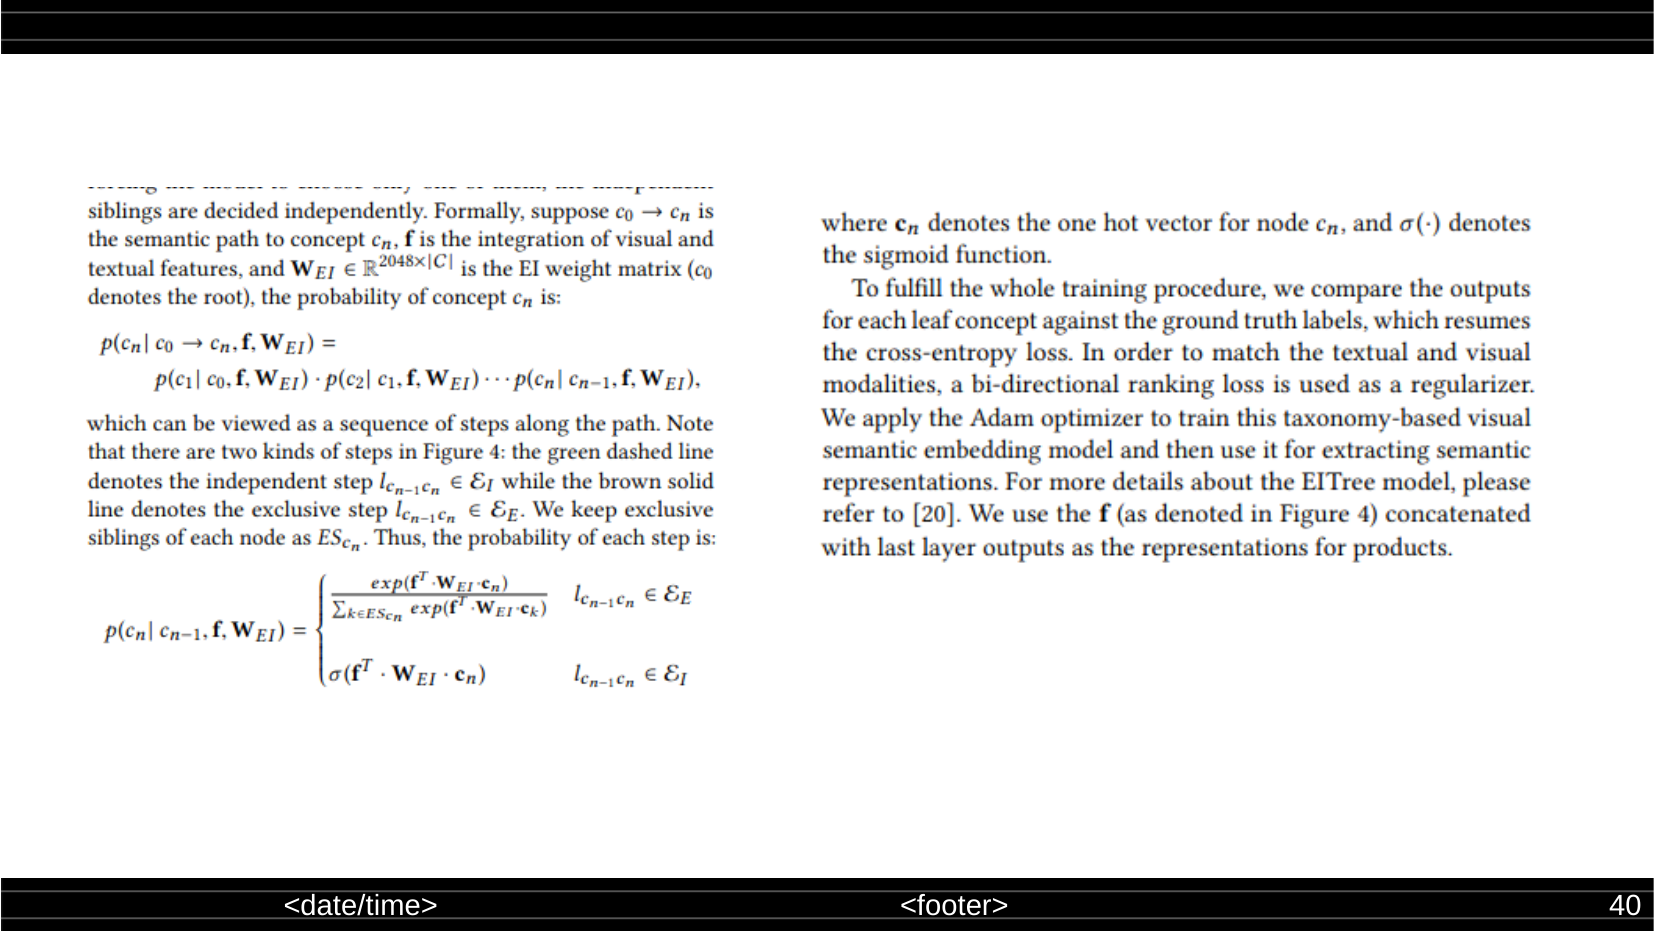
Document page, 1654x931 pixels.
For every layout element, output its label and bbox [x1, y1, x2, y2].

picture [74, 186, 766, 721]
picture [1, 878, 1654, 931]
picture [1, 0, 1654, 54]
text_box [82, 271, 1571, 757]
picture [794, 194, 1563, 571]
